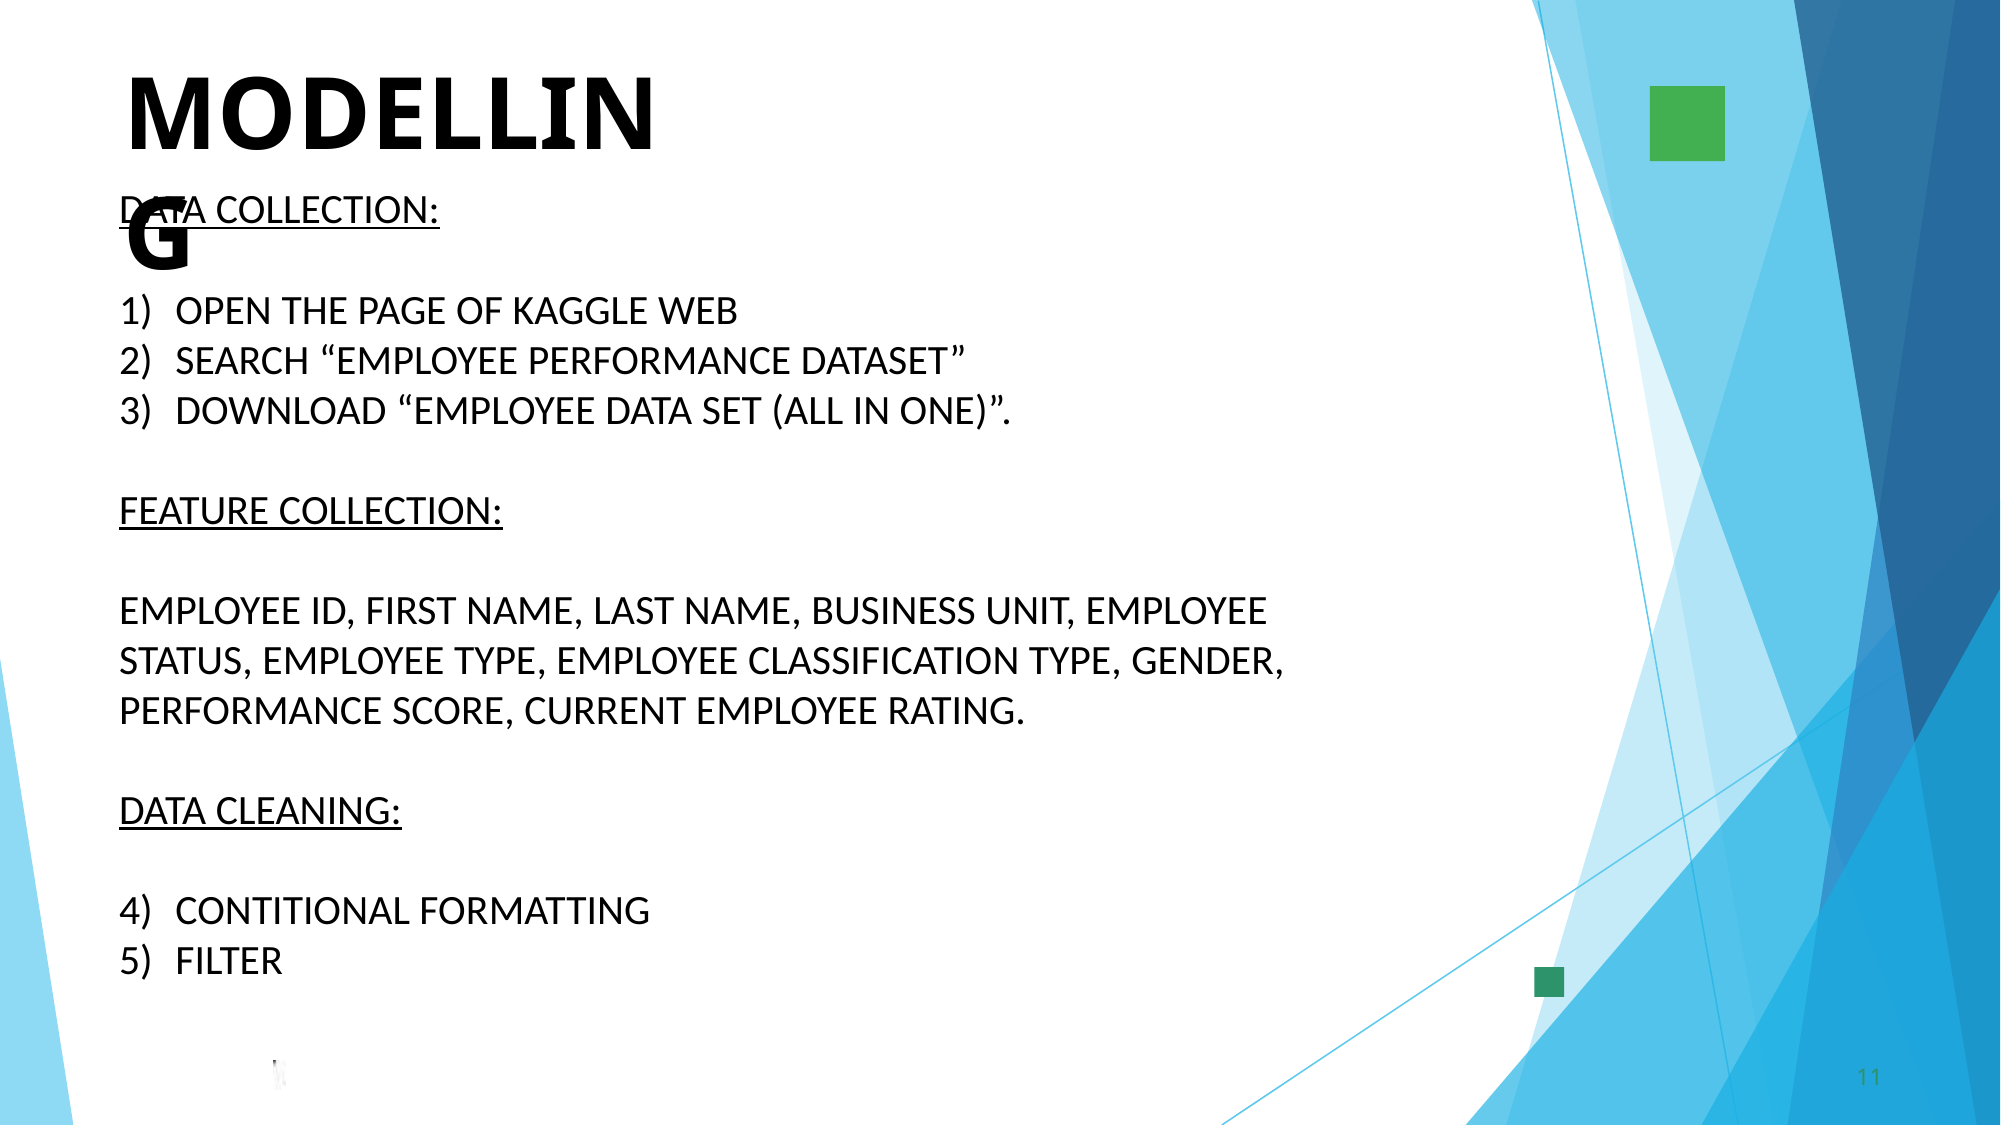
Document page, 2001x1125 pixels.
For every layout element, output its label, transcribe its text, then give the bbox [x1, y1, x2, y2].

text_box [1649, 86, 1725, 162]
picture [273, 1060, 287, 1091]
text_box MODELLING [121, 47, 664, 174]
text_box [1534, 967, 1565, 997]
text_box DATA COLLECTION: OPEN THE PAGE OF KAGGLE WEB SEARCH “EMPLOYEE PERFORMANCE DATASET” DOWNLOAD “EMPLOYEE DATA SET (ALL IN ONE)”. FEATURE COLLECTION: EMPLOYEE ID, FIRST NAME, LAST NAME, BUSINESS UNIT, EMPLOYEE STATUS, EMPLOYEE TYPE, EMPLOYEE CLASSIFICATION TYPE, GENDER, PERFORMANCE SCORE, CURRENT EMPLOYEE RATING. DATA CLEANING: CONTITIONAL FORMATTING FILTER [104, 174, 1396, 1041]
text_box 11 [1849, 1061, 1888, 1095]
